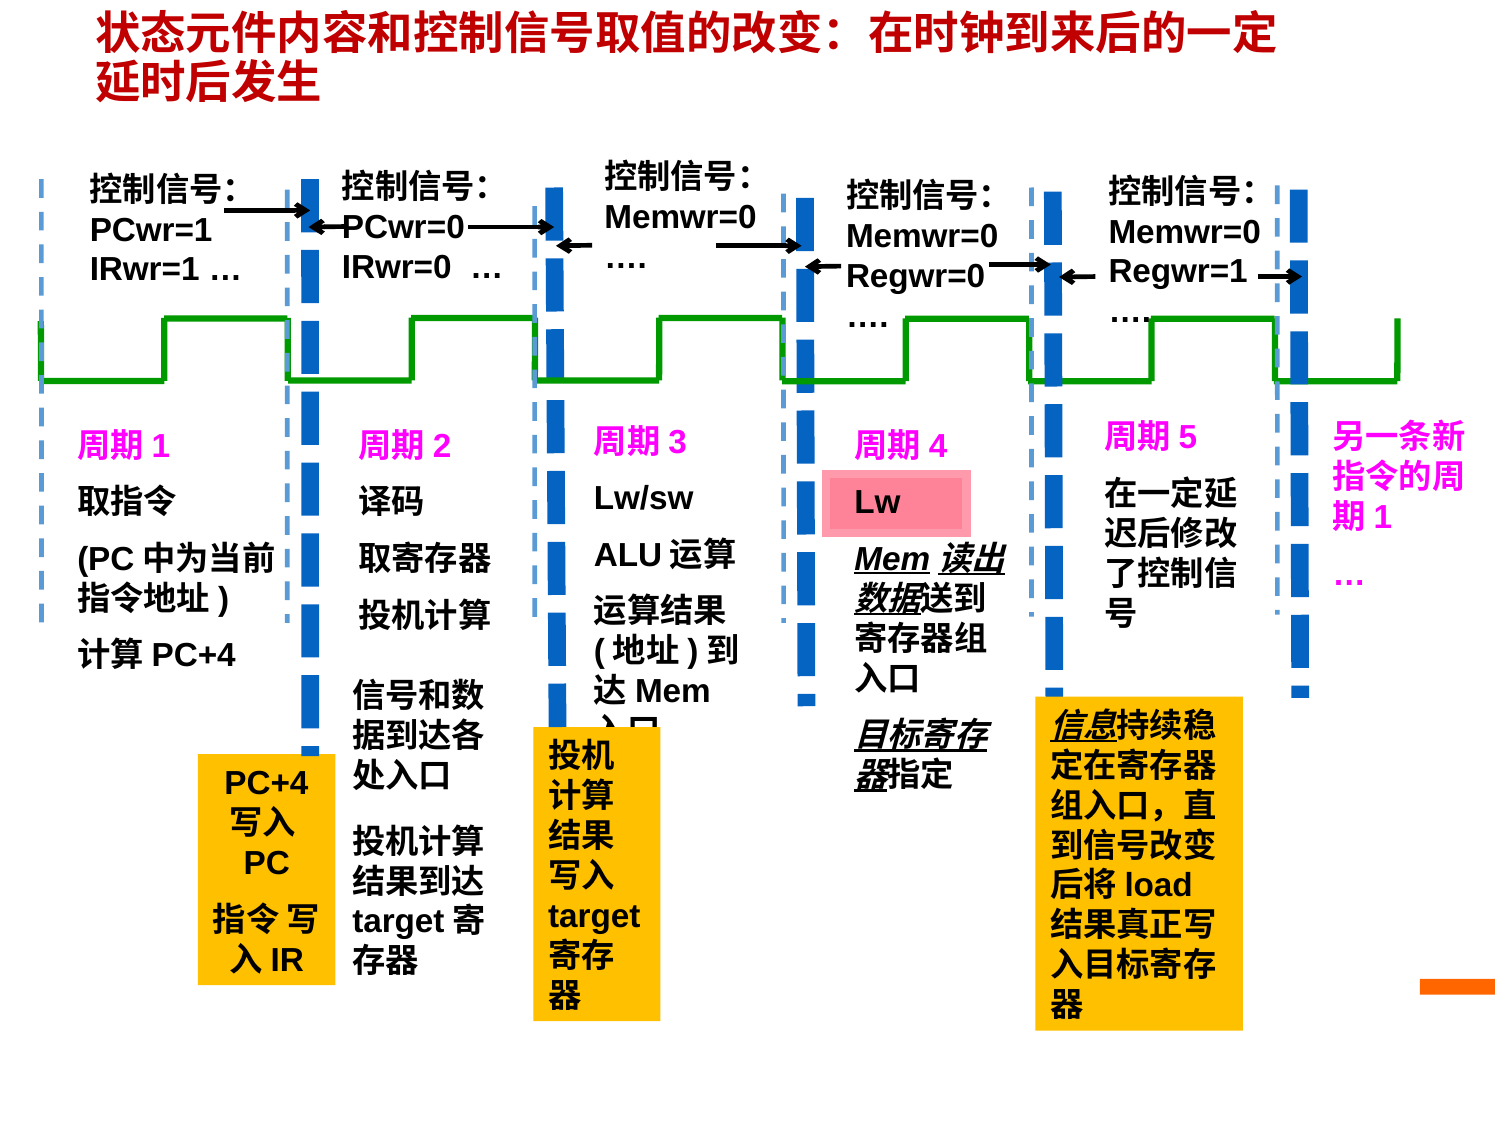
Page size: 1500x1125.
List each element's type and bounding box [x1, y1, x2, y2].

text_box [40, 147, 1398, 394]
text_box [826, 416, 1023, 801]
text_box [1035, 694, 1243, 1031]
text_box [343, 416, 527, 641]
title [79, 2, 1311, 117]
text_box [62, 412, 292, 681]
text_box [337, 812, 521, 987]
text_box [1089, 408, 1273, 640]
text_box [1317, 408, 1500, 600]
text_box [533, 412, 763, 1022]
text_box [197, 752, 336, 986]
text_box [308, 158, 555, 293]
text_box [75, 160, 311, 297]
text_box [337, 666, 521, 802]
